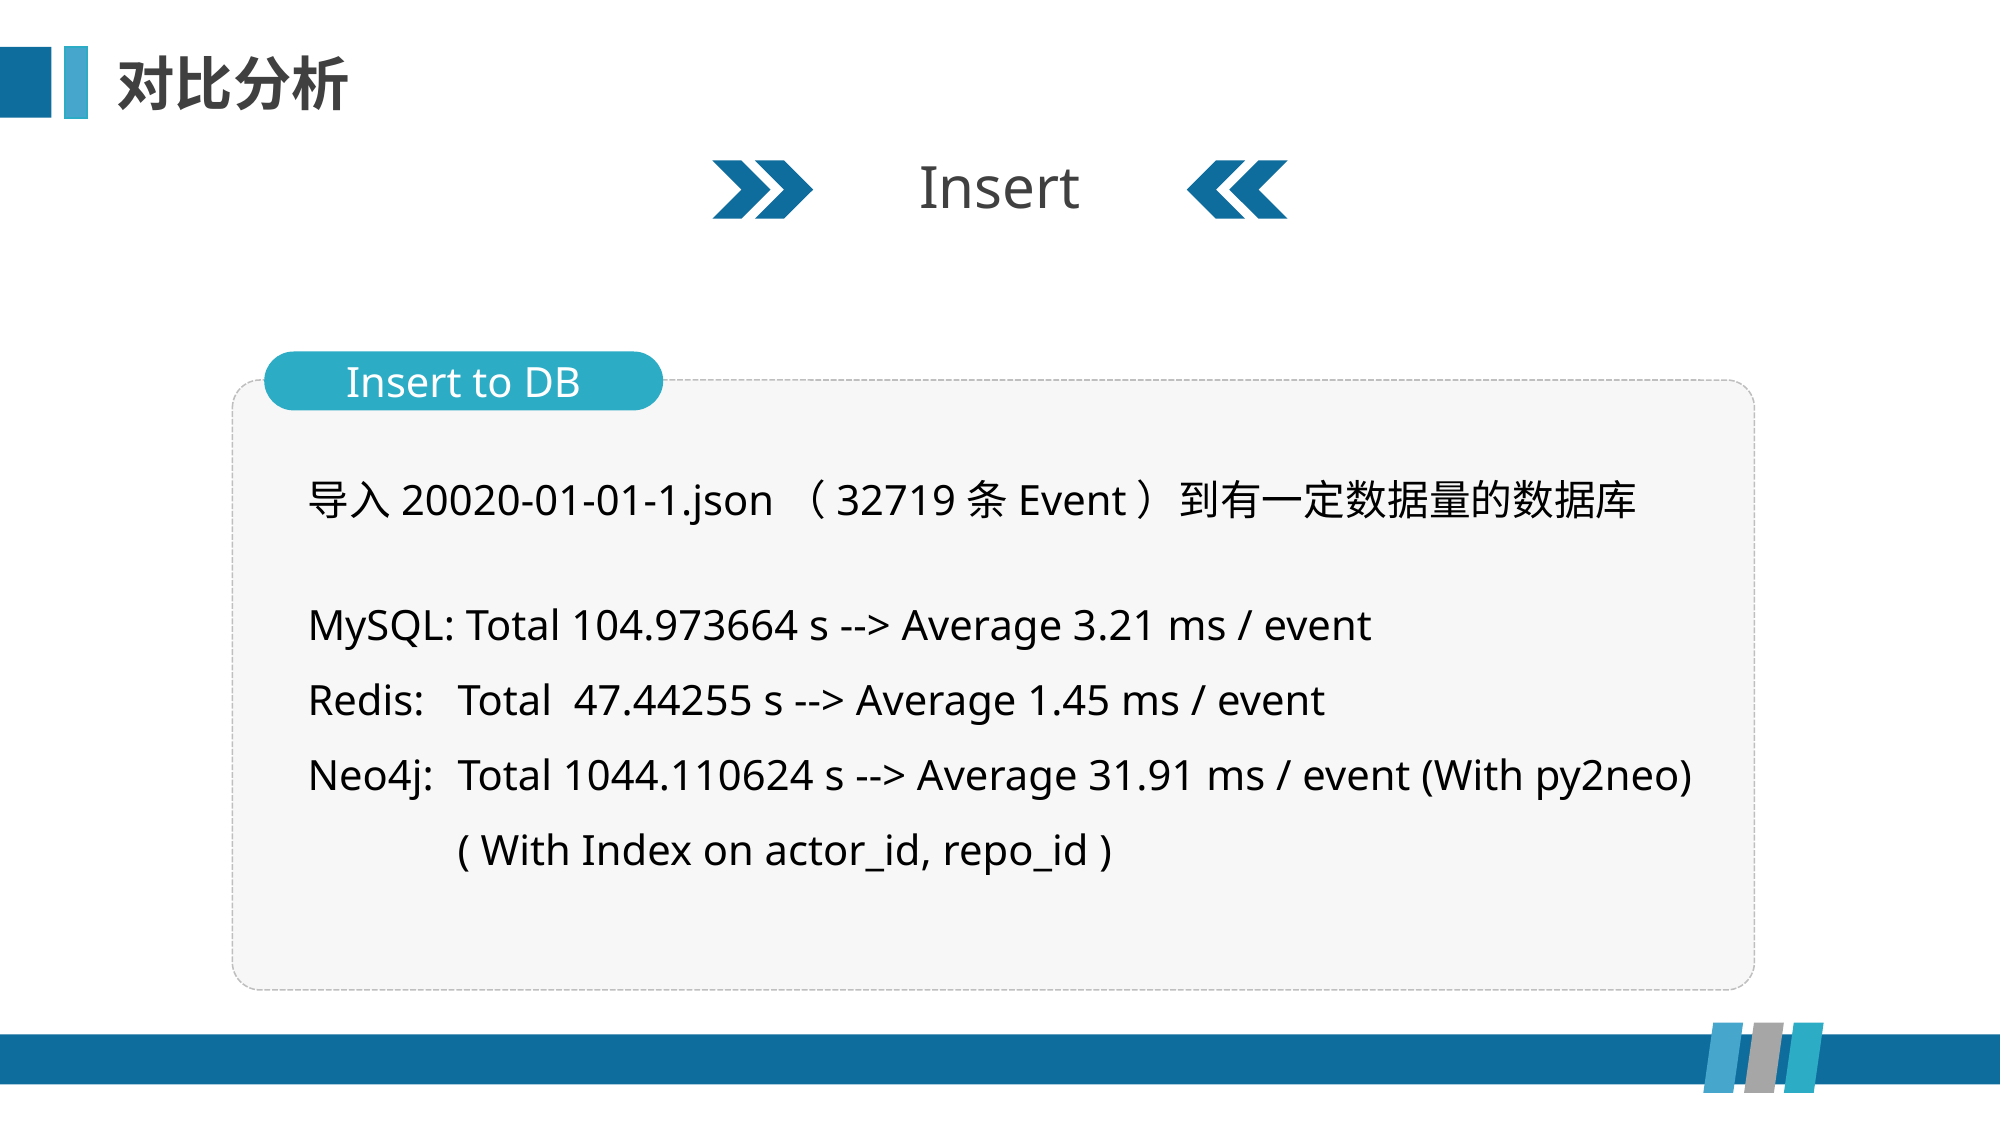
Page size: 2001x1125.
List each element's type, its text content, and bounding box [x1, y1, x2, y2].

text_box Insert to DB [264, 351, 664, 411]
text_box [232, 379, 1755, 990]
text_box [367, 150, 1633, 221]
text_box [0, 1022, 2000, 1093]
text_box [0, 39, 367, 126]
text_box 导入20020-01-01-1.json（32719条Event）到有一定数据量的数据库 MySQL: Total 104.973664 s --> Average 3.21 ms / event Redis: Total 47.44255 s --> Average 1.45 ms / event Neo4j: Total 1044.110624 s --> Average 31.91 ms / event (With py2neo) ( With Index on actor_id, repo_id ) [292, 466, 1962, 1022]
